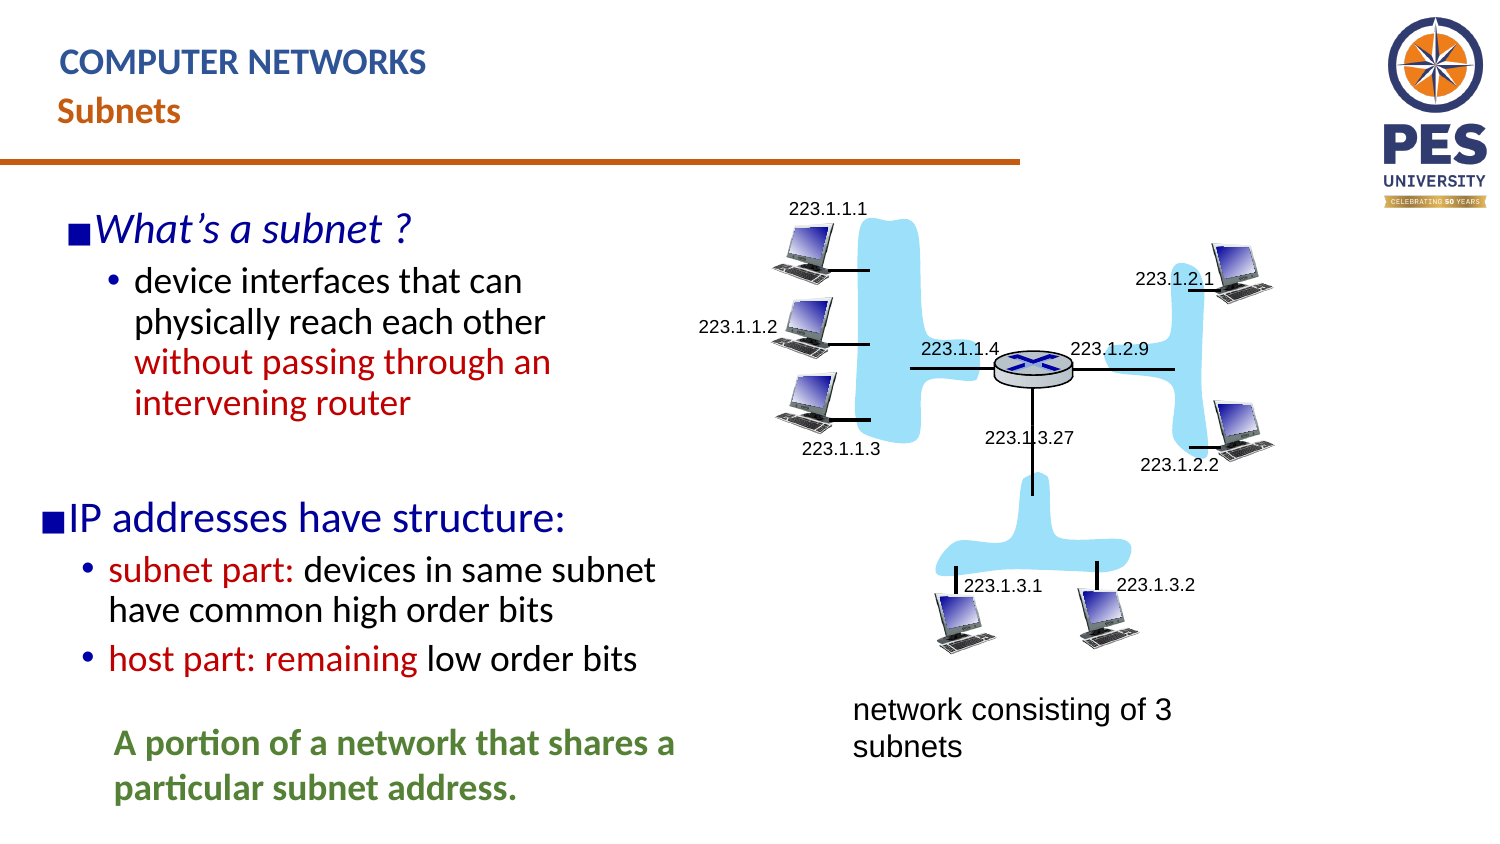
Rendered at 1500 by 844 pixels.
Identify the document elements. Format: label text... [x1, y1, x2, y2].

text_box [854, 218, 981, 444]
text_box [1107, 295, 1205, 447]
text_box network consisting of 3 subnets [841, 683, 1300, 770]
text_box 223.1.1.4 [909, 331, 1012, 365]
picture [1384, 17, 1488, 208]
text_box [1075, 584, 1156, 654]
text_box Subnets [45, 80, 1030, 137]
text_box 223.1.2.2 [1129, 447, 1231, 482]
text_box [1209, 239, 1289, 310]
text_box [755, 294, 835, 364]
text_box What’s a subnet ? device interfaces that can physically reach each other without passing through an intervening router [52, 200, 611, 473]
text_box 223.1.1.3 [790, 431, 893, 465]
text_box [935, 487, 1132, 577]
text_box 223.1.1.1 [777, 190, 880, 225]
text_box A portion of a network that shares a particular subnet address. [102, 712, 688, 814]
text_box IP addresses have structure: subnet part: devices in same subnet have common high order bits host part: remaining low order bits [26, 488, 688, 704]
text_box 223.1.3.1 [958, 567, 1055, 602]
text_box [758, 369, 839, 439]
text_box 223.1.2.1 [1124, 260, 1204, 295]
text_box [755, 220, 836, 290]
text_box 223.1.2.9 [1059, 331, 1161, 365]
text_box 223.1.3.2 [1105, 567, 1208, 601]
text_box COMPUTER NETWORKS [48, 31, 971, 80]
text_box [1210, 397, 1291, 467]
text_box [973, 419, 1099, 479]
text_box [687, 308, 751, 368]
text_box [932, 589, 1012, 660]
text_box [994, 350, 1073, 389]
